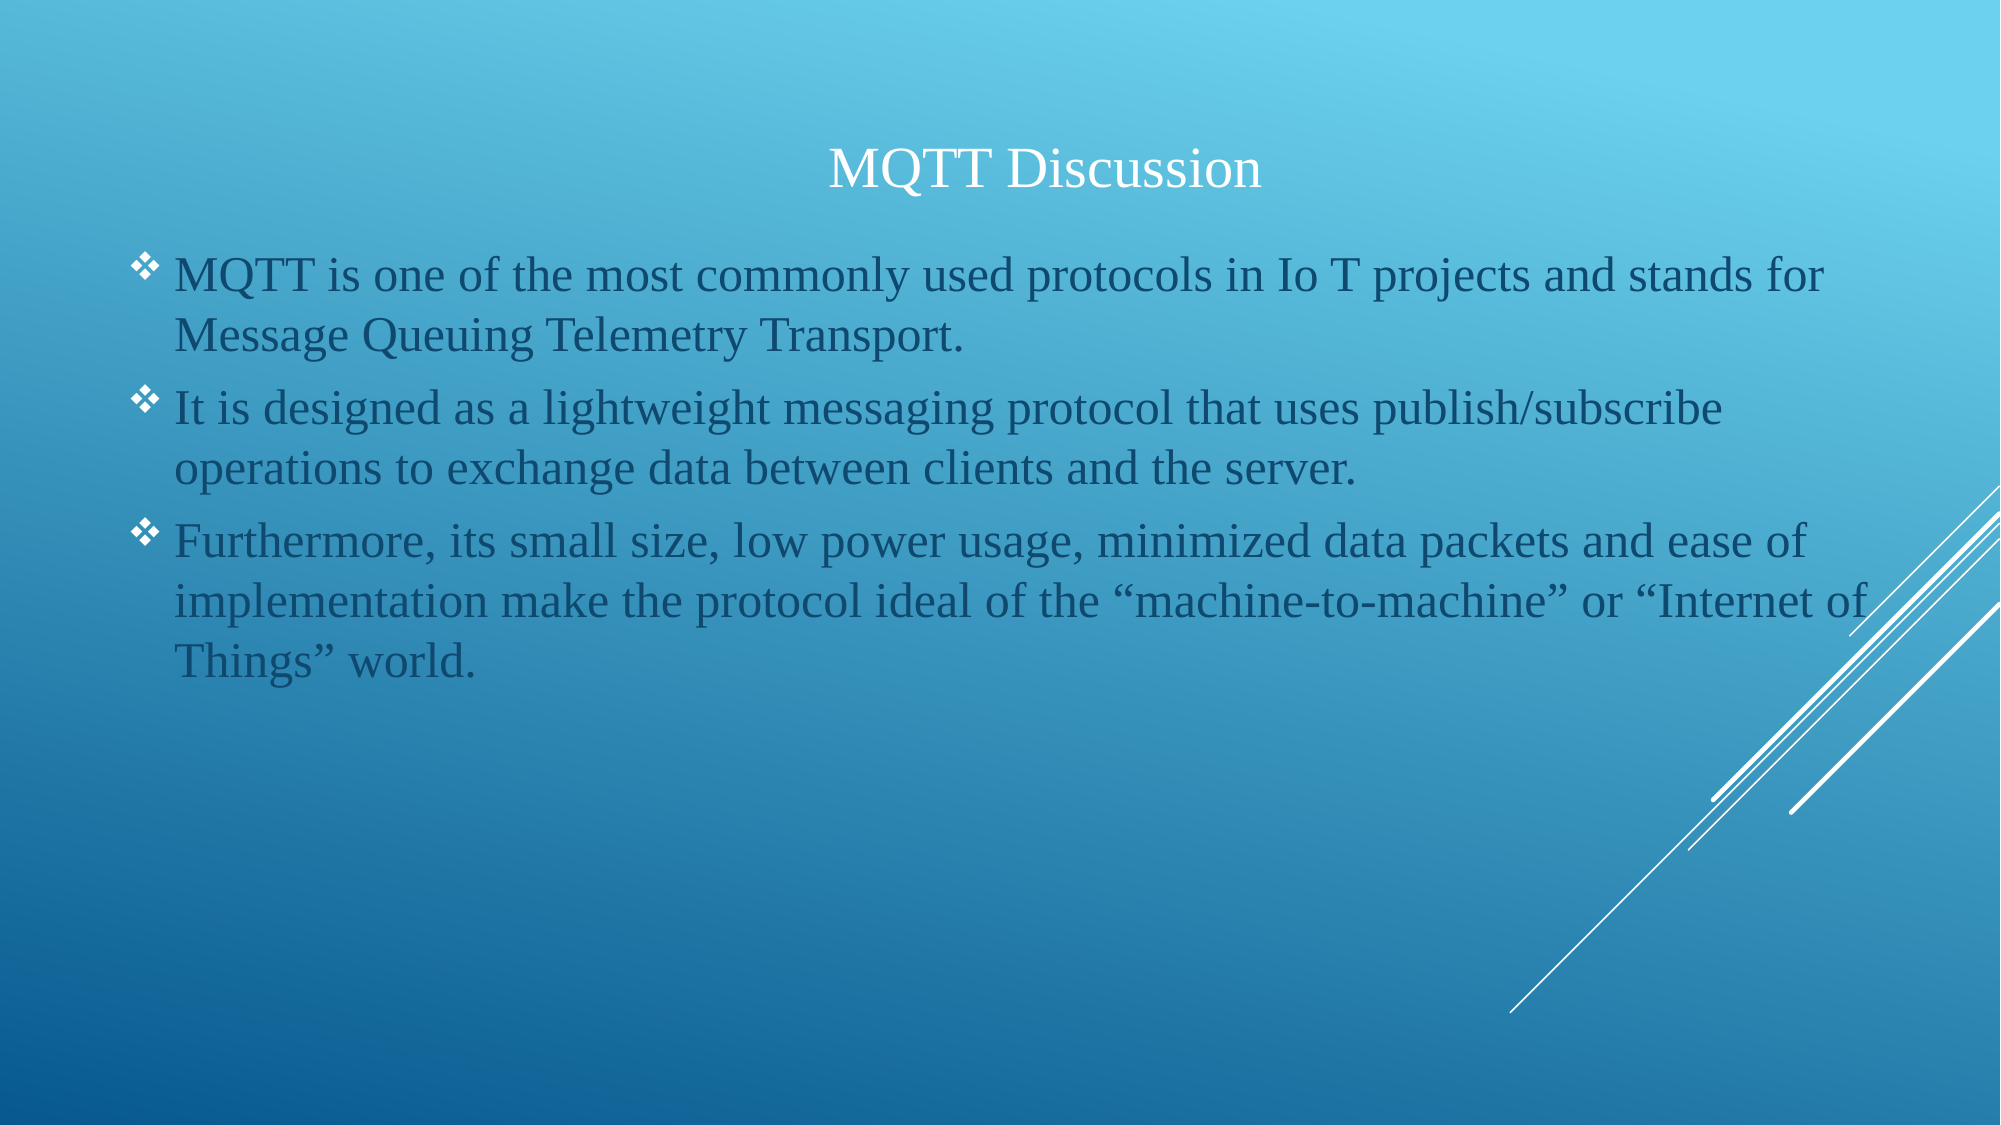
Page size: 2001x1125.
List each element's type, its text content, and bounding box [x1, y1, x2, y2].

list MQTT is one of the most commonly used protocols in Io T projects and stands for Message Queuing Telemetry Transport. It is designed as a lightweight messaging protocol that uses publish/subscribe operations to exchange data between clients and the server. Furthermore, its small size, low power usage, minimized data packets and ease of implementation make the protocol ideal of the “machine-to-machine” or “Internet of Things” world. [112, 233, 1933, 1053]
list MQTT Discussion [159, 112, 1933, 207]
